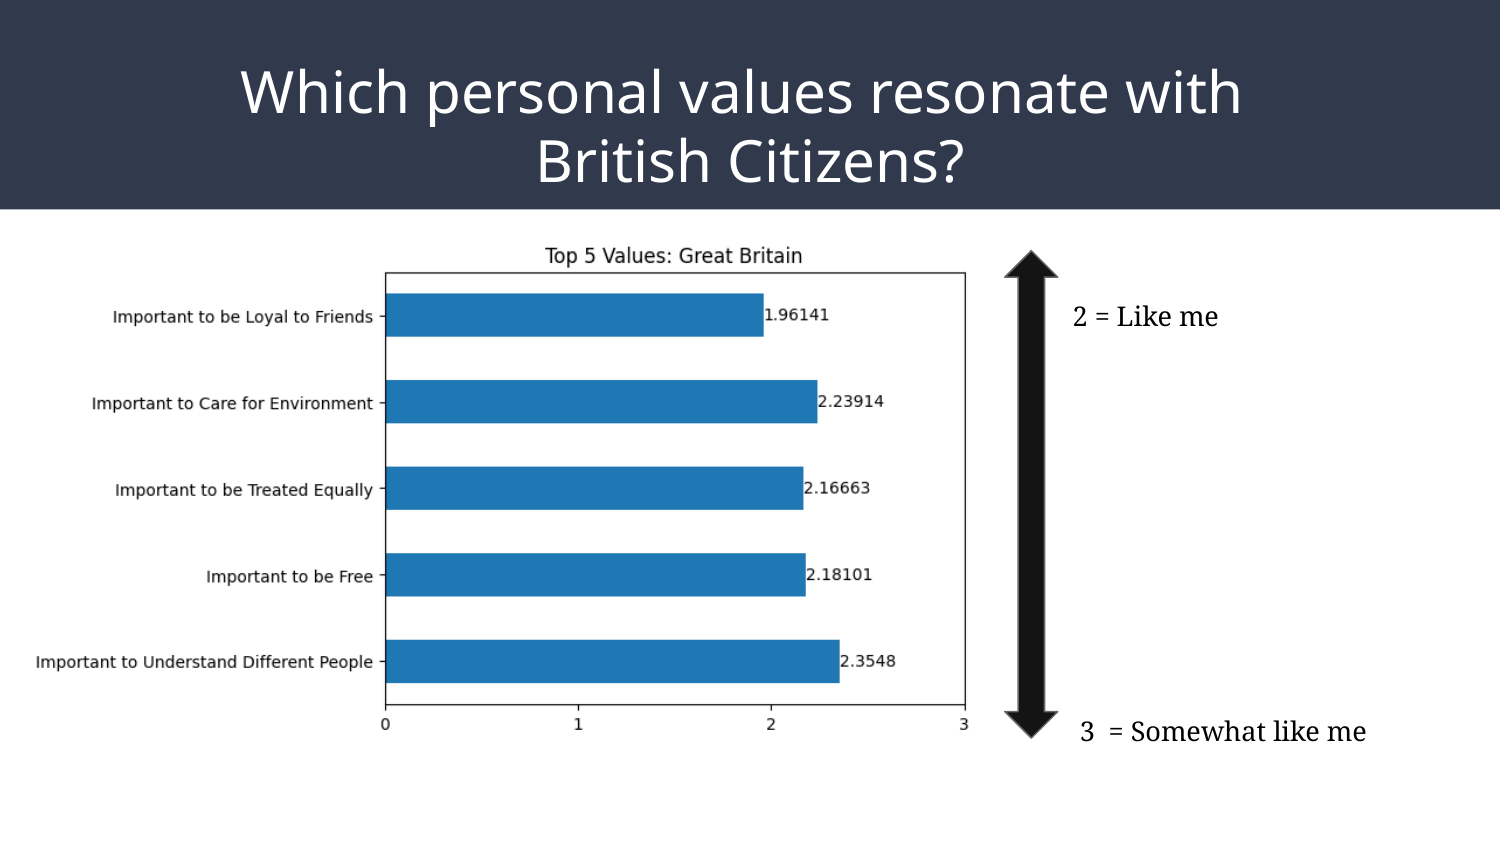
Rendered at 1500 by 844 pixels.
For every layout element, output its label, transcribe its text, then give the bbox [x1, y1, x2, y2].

text_box [1004, 250, 1058, 739]
title Which personal values resonate with British Citizens? [51, 38, 1449, 211]
text_box 3 = Somewhat like me [1064, 674, 1500, 762]
picture [24, 235, 981, 744]
text_box 2 = Like me [1057, 260, 1500, 348]
